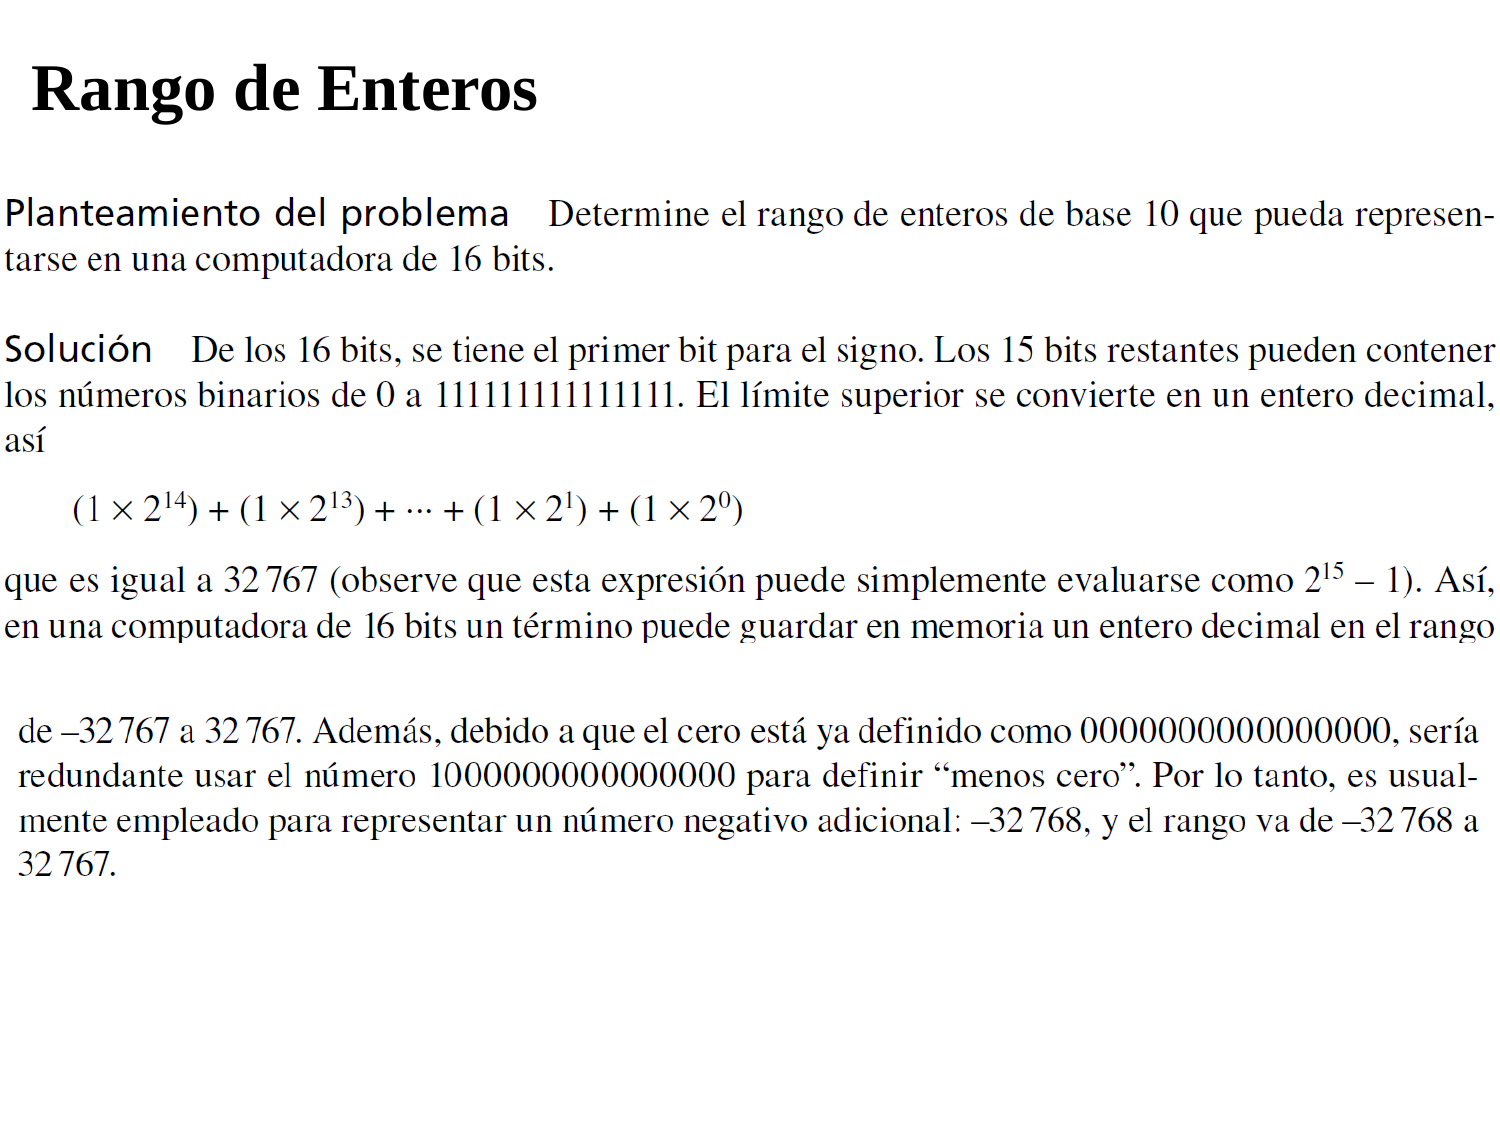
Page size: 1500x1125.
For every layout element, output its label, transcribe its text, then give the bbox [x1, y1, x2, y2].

picture [0, 172, 1500, 643]
text_box Rango de Enteros [16, 36, 972, 132]
picture [0, 707, 1500, 890]
